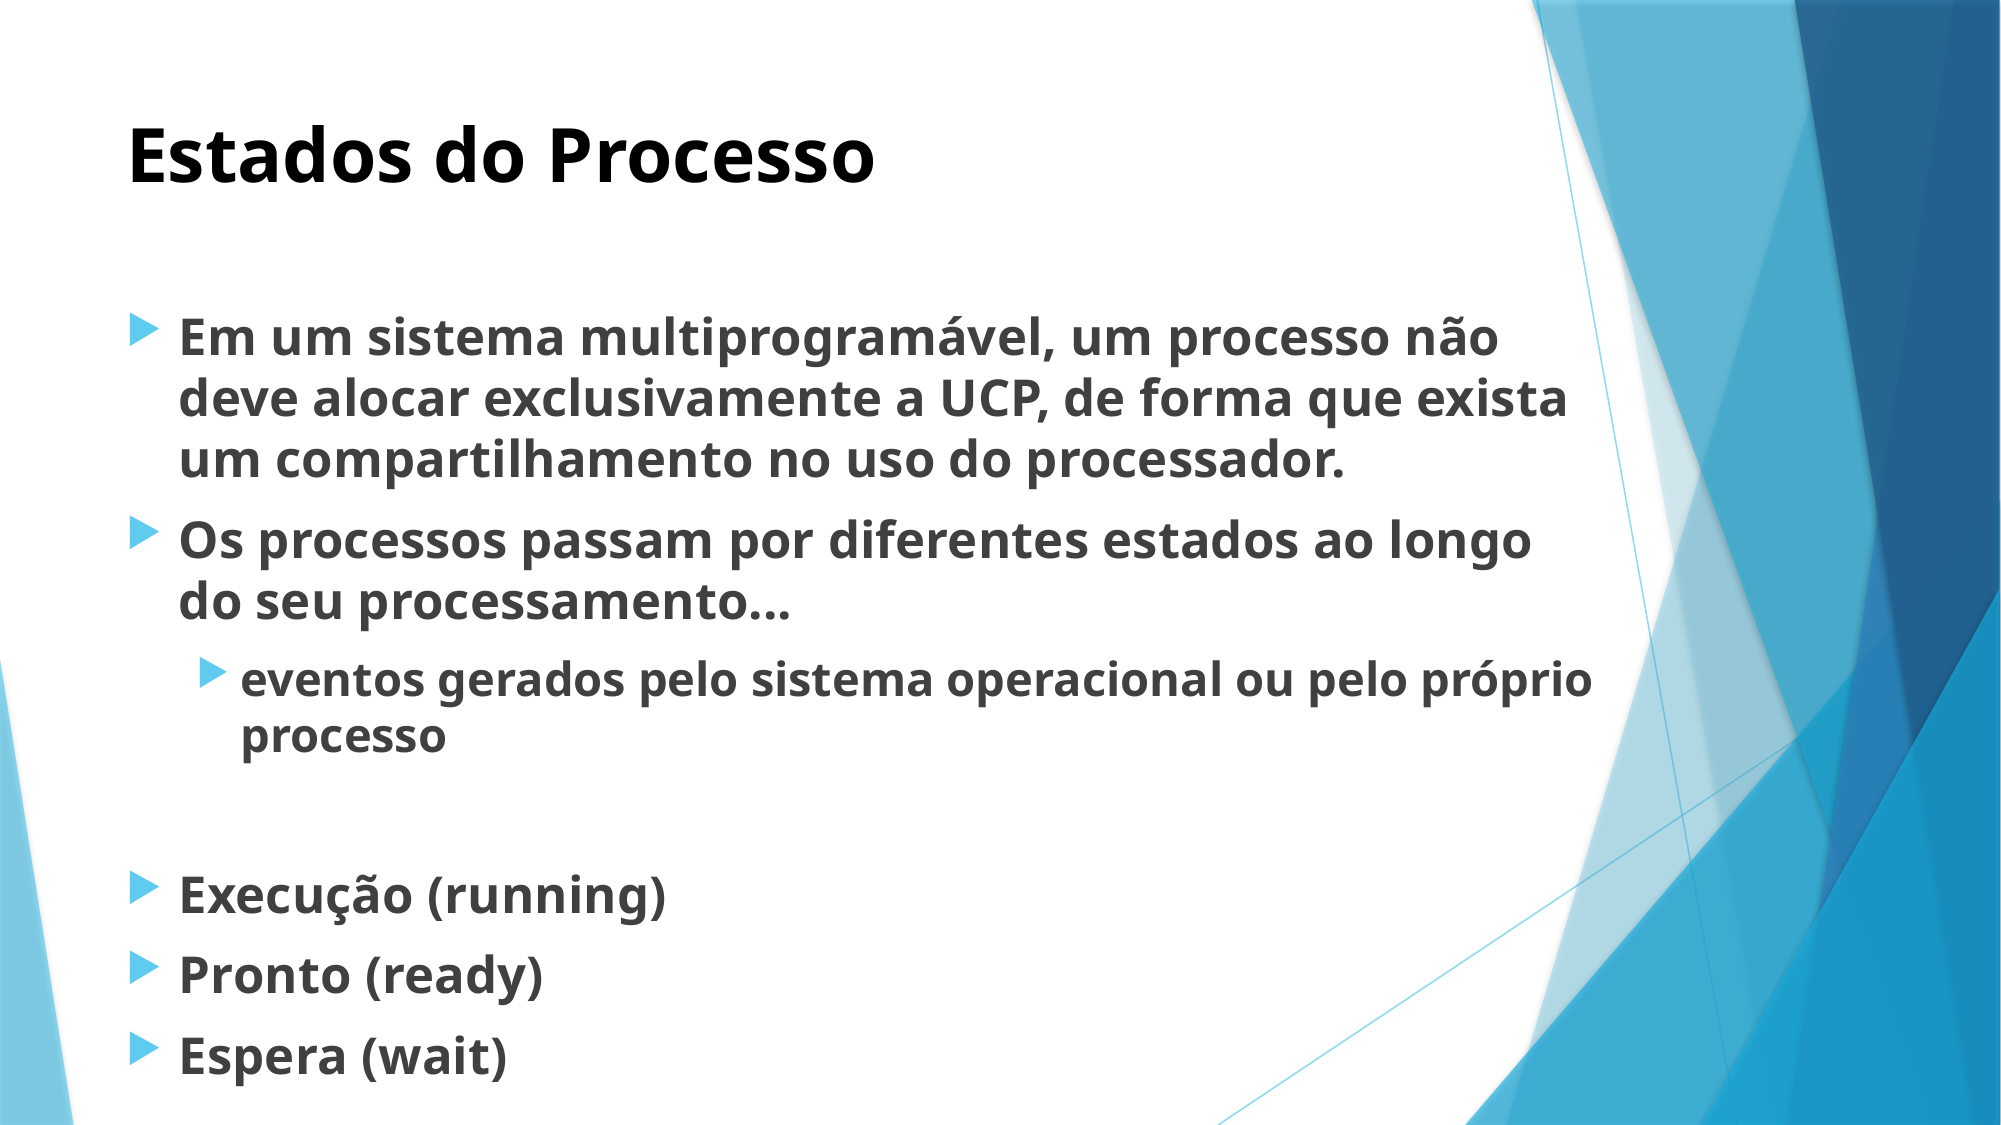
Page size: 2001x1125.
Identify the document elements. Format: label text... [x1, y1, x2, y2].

title Estados do Processo [111, 99, 1617, 276]
list Em um sistema multiprogramável, um processo não deve alocar exclusivamente a UCP, de forma que exista um compartilhamento no uso do processador. Os processos passam por diferentes estados ao longo do seu processamento... eventos gerados pelo sistema operacional ou pelo próprio processo Execução (running) Pronto (ready) Espera (wait) [111, 296, 1617, 1100]
